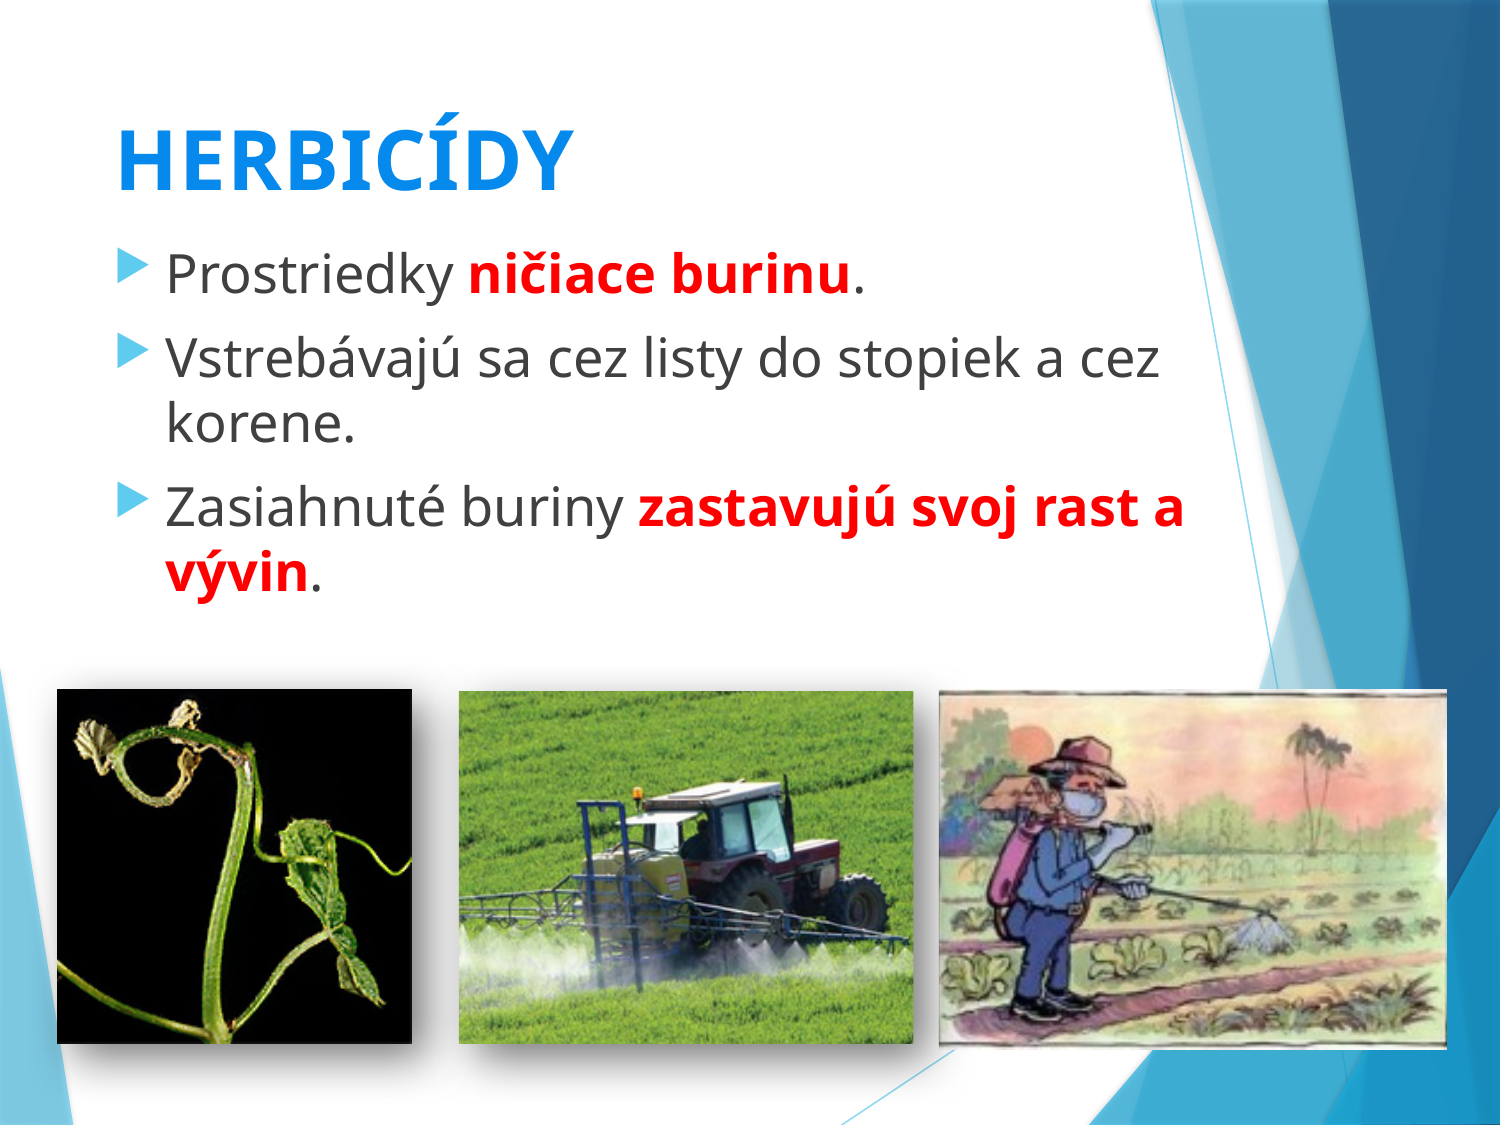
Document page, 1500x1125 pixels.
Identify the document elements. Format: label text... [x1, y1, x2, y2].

title HERBICÍDY [99, 99, 1142, 231]
picture [56, 689, 413, 1045]
picture [938, 689, 1448, 1051]
list Prostriedky ničiace burinu. Vstrebávajú sa cez listy do stopiek a cez korene. Zasiahnuté buriny zastavujú svoj rast a vývin. [98, 231, 1339, 613]
picture [458, 691, 914, 1045]
